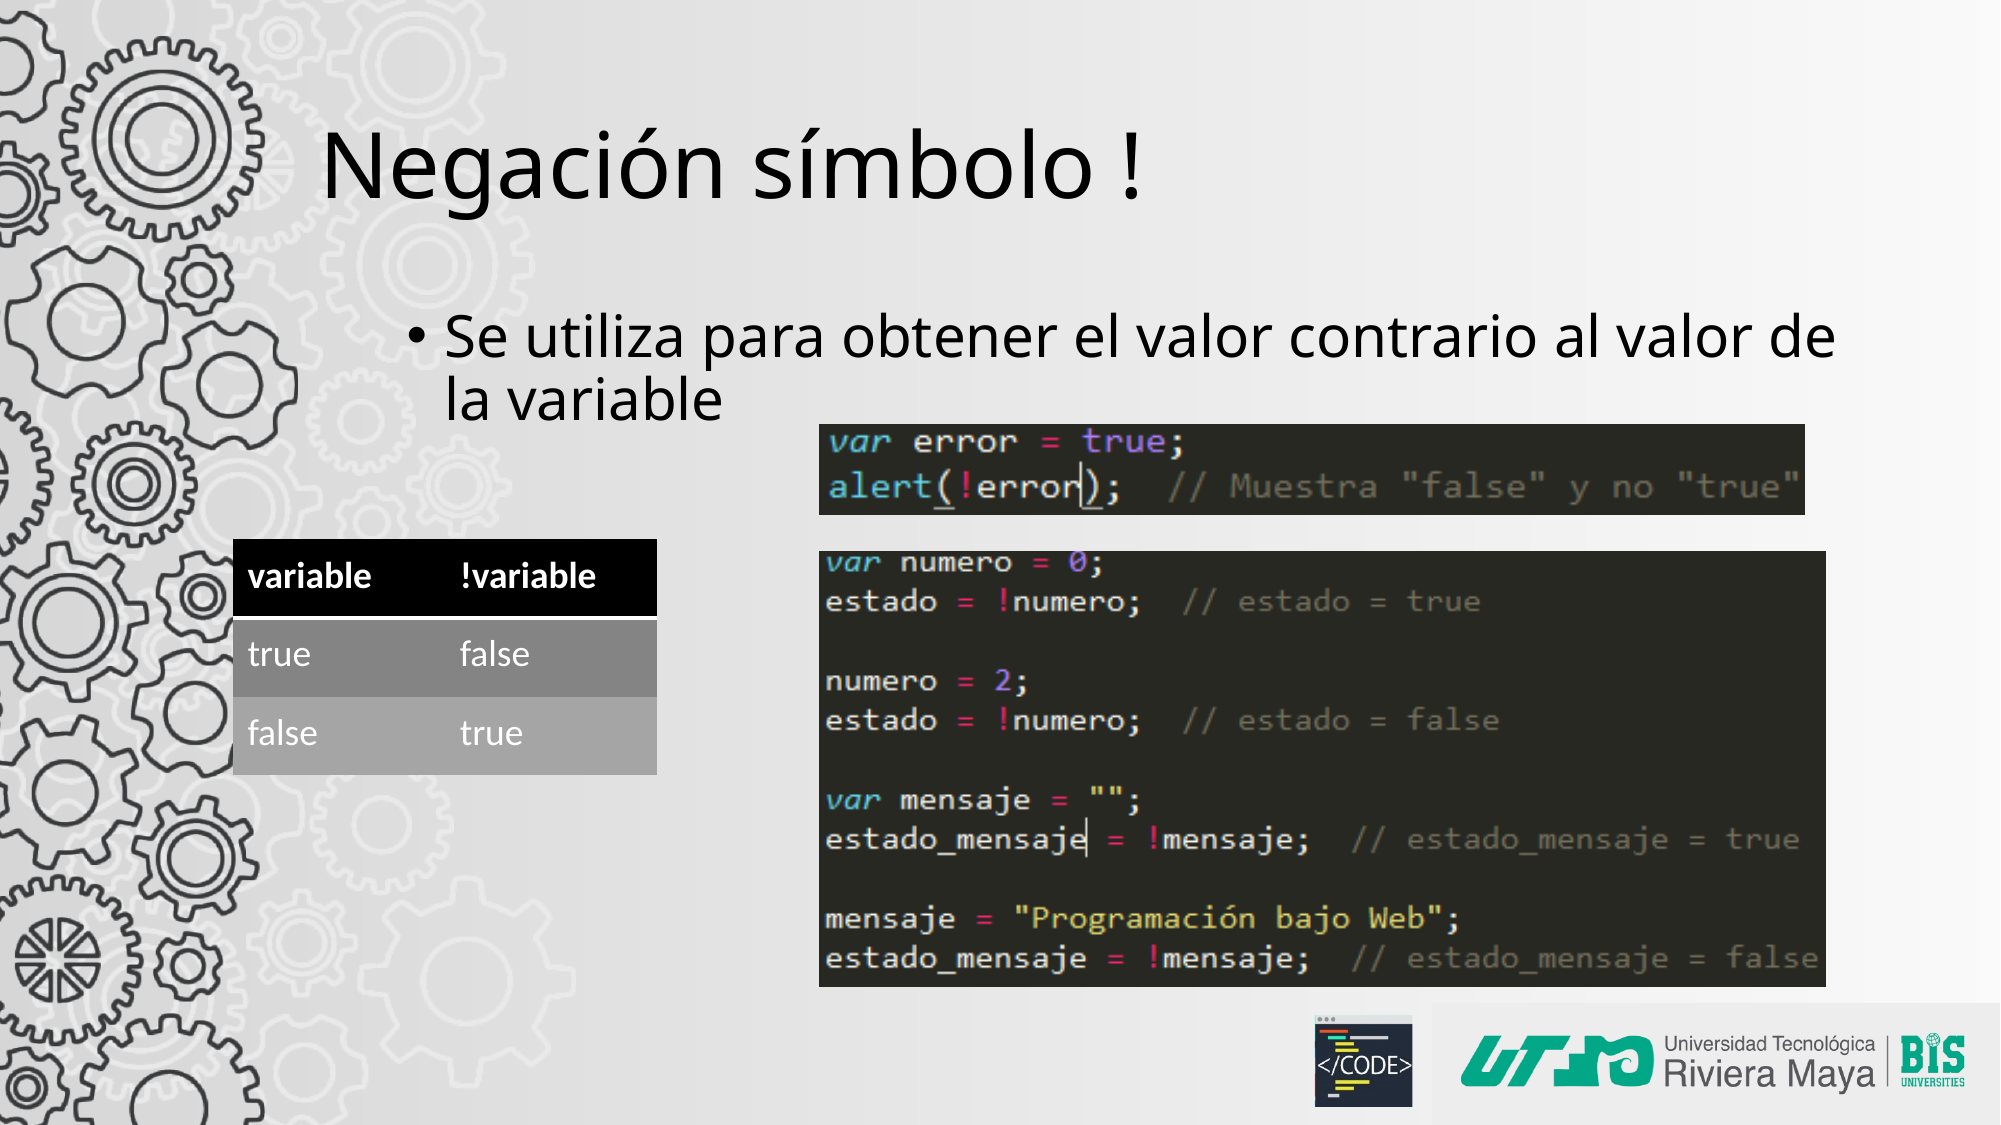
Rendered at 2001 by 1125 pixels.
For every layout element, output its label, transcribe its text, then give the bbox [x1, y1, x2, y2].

table_cell false [445, 620, 657, 697]
picture [819, 551, 1826, 987]
table_cell true [233, 620, 445, 697]
title Negación símbolo ! [304, 59, 1863, 278]
picture [1314, 1015, 1413, 1107]
picture [1460, 1030, 1966, 1096]
table_cell true [445, 697, 657, 775]
picture [819, 424, 1805, 515]
table_header !variable [445, 539, 657, 616]
table_cell false [233, 697, 445, 775]
picture [0, 12, 298, 1125]
list Se utiliza para obtener el valor contrario al valor de la variable [391, 299, 1863, 959]
table_header variable [233, 539, 445, 616]
